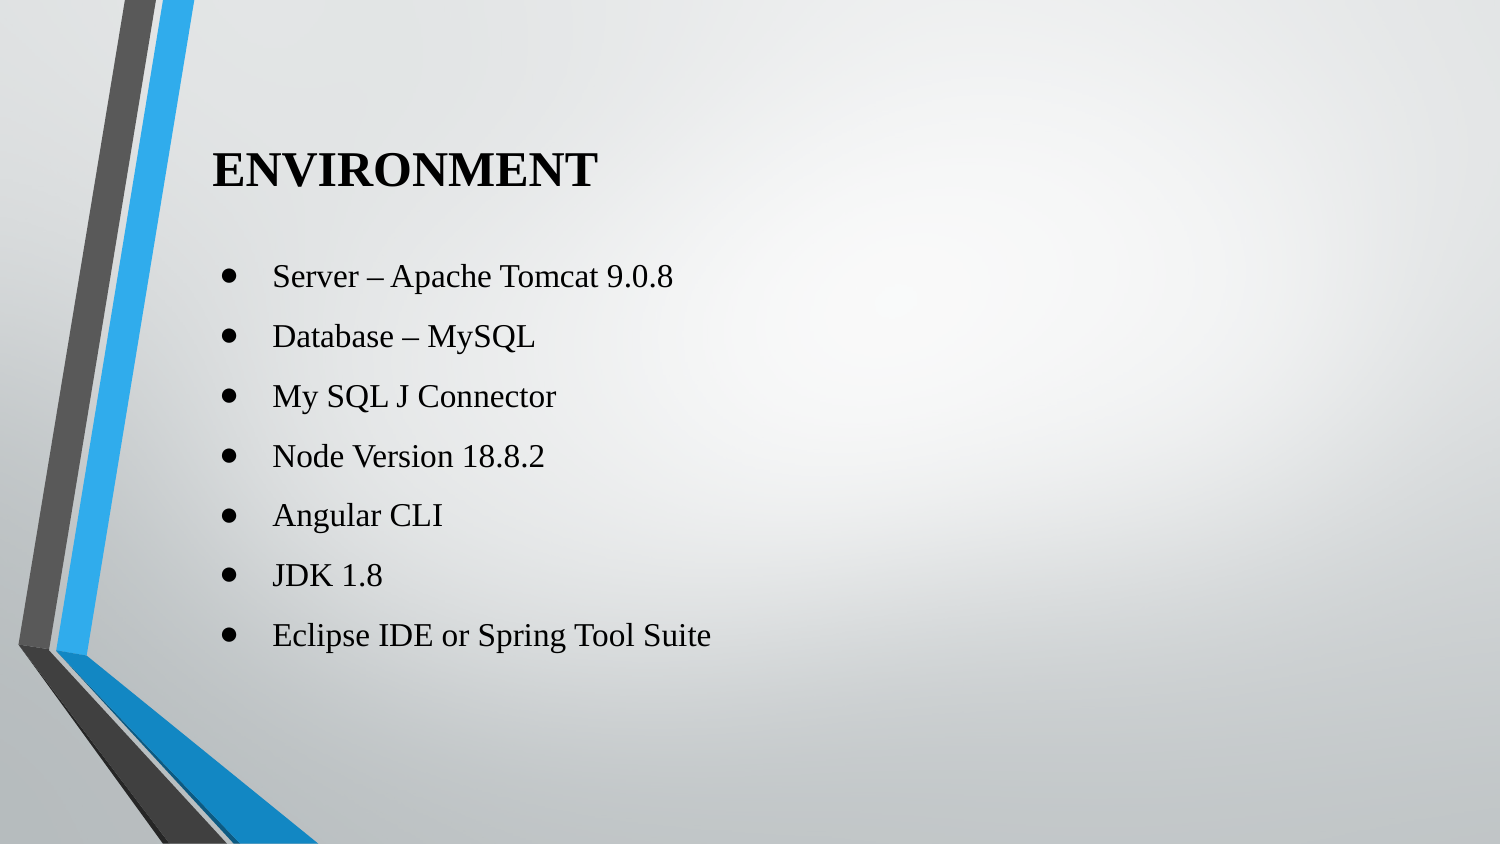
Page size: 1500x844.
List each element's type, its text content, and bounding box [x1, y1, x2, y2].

title ENVIRONMENT [197, 112, 1118, 211]
list Server – Apache Tomcat 9.0.8 Database – MySQL My SQL J Connector Node Version 18.8.2 Angular CLI JDK 1.8 Eclipse IDE or Spring Tool Suite [182, 219, 1103, 742]
